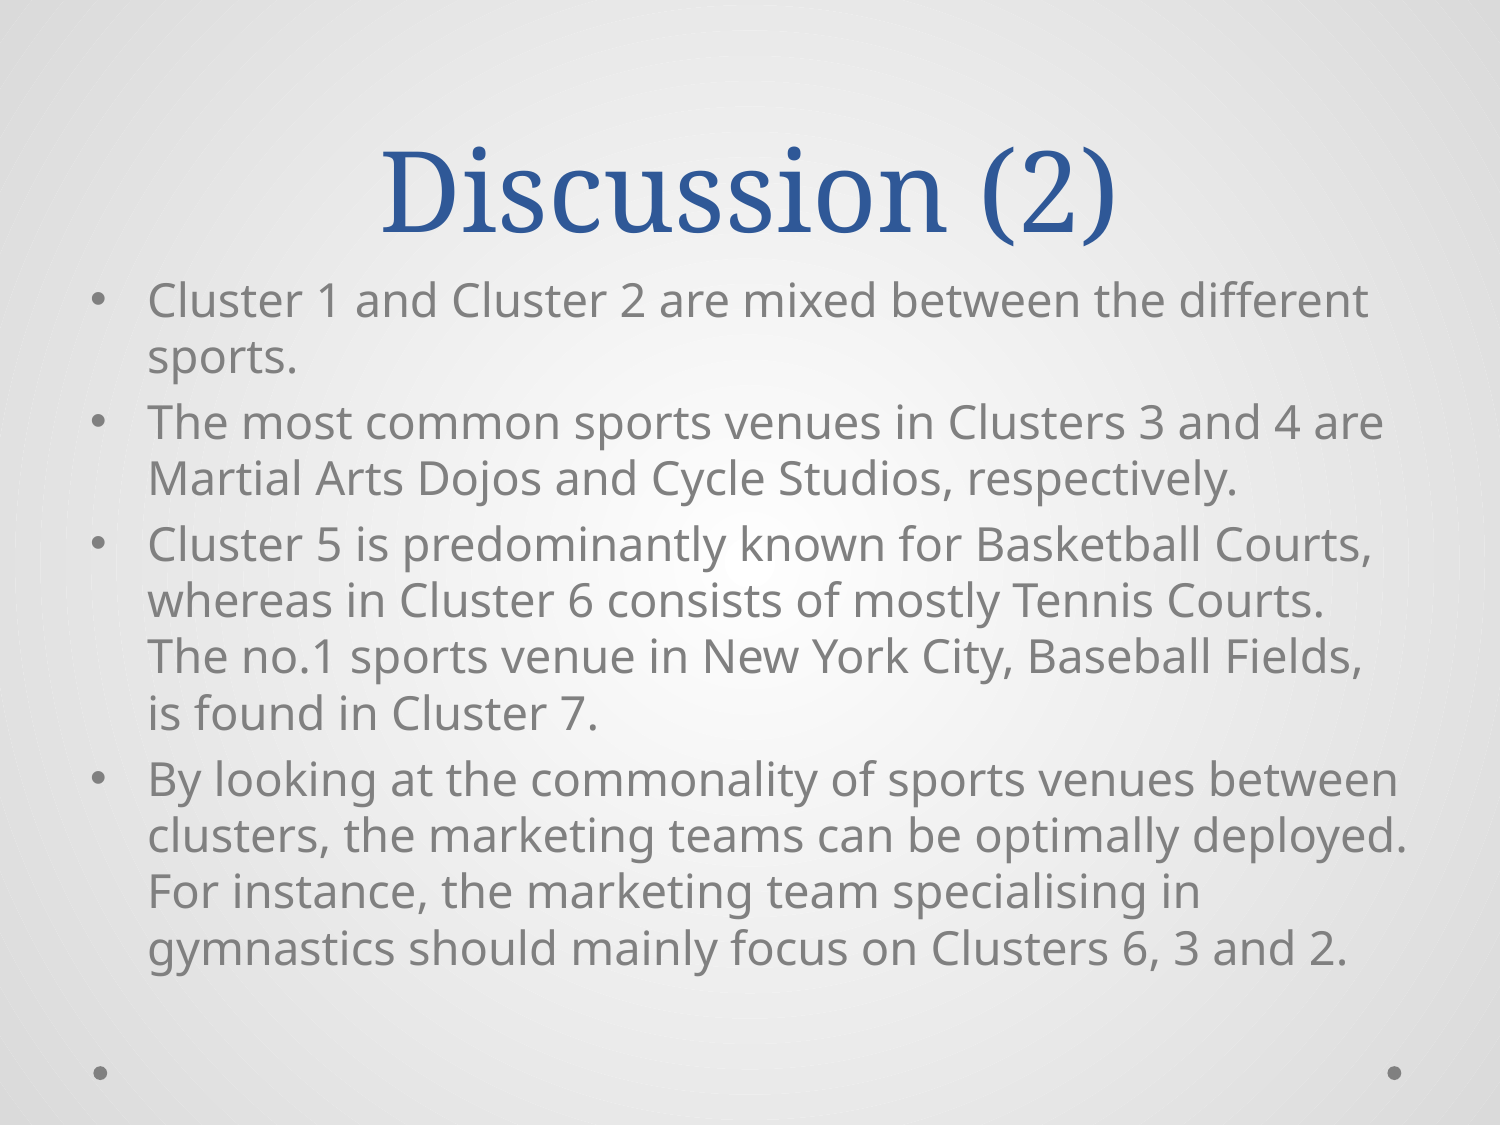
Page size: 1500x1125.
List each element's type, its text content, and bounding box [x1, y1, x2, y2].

title Discussion (2) [75, 0, 1425, 262]
list Cluster 1 and Cluster 2 are mixed between the different sports. The most common sports venues in Clusters 3 and 4 are Martial Arts Dojos and Cycle Studios, respectively. Cluster 5 is predominantly known for Basketball Courts, whereas in Cluster 6 consists of mostly Tennis Courts. The no.1 sports venue in New York City, Baseball Fields, is found in Cluster 7. By looking at the commonality of sports venues between clusters, the marketing teams can be optimally deployed. For instance, the marketing team specialising in gymnastics should mainly focus on Clusters 6, 3 and 2. [75, 262, 1425, 1005]
